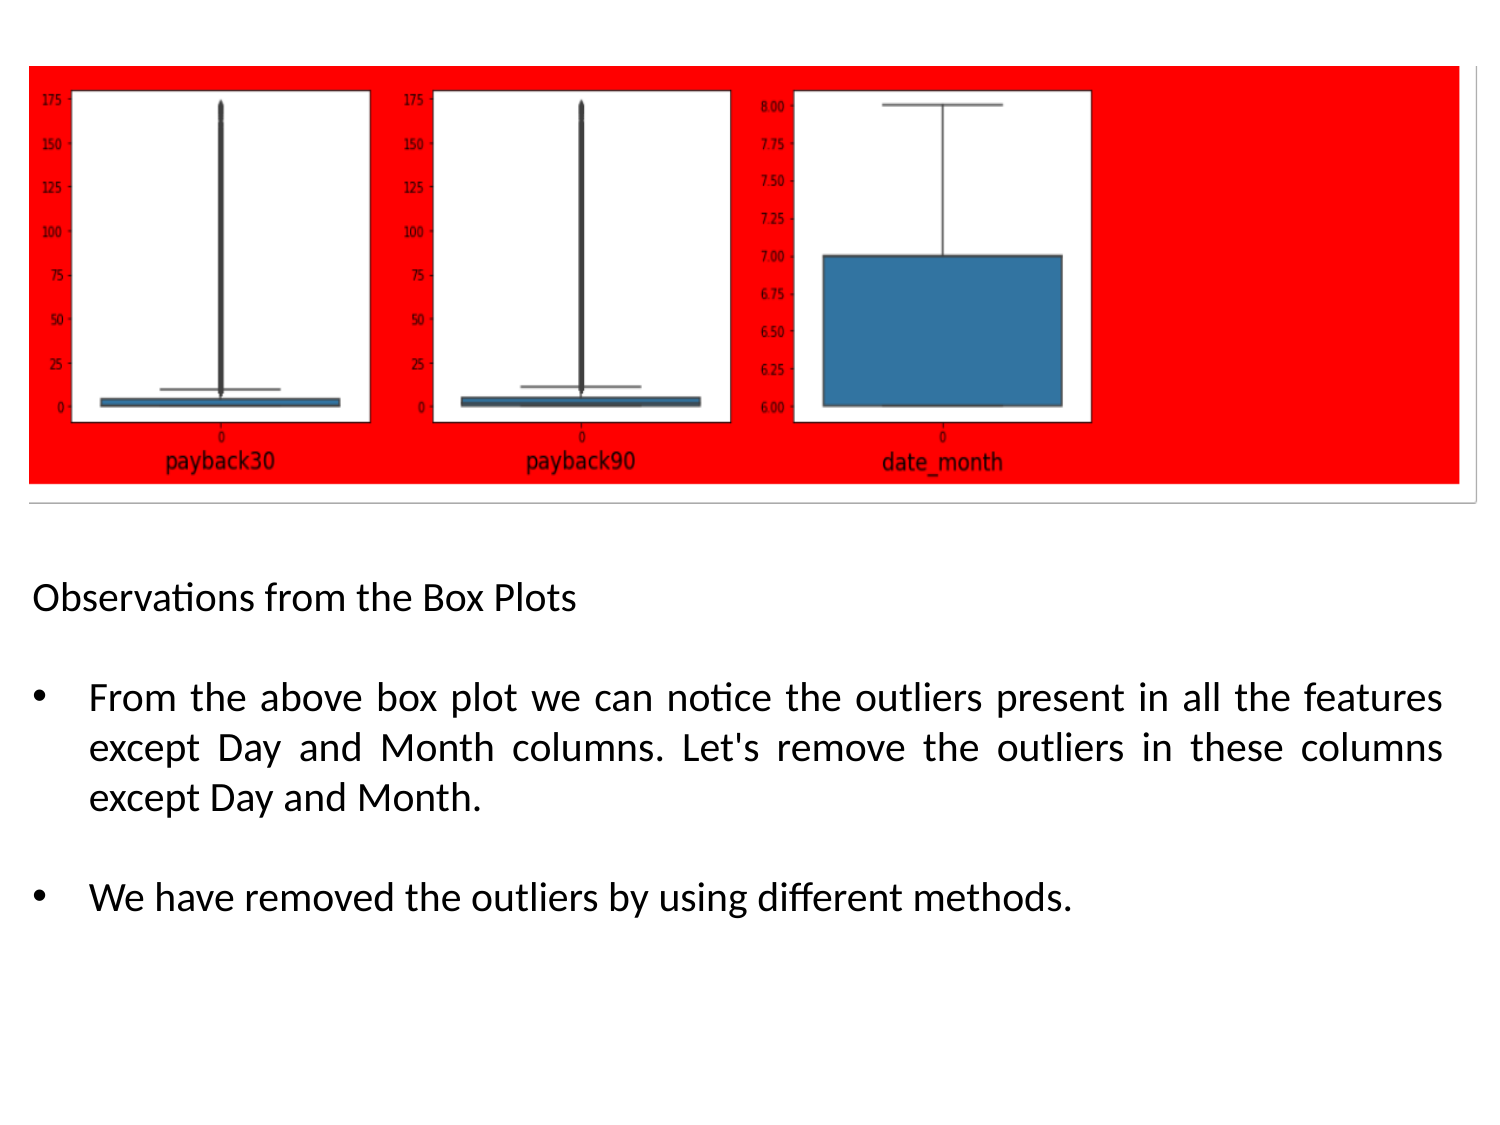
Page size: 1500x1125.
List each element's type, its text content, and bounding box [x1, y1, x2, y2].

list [29, 66, 1483, 504]
text_box Observations from the Box Plots From the above box plot we can notice the outliers present in all the features except Day and Month columns. Let's remove the outliers in these columns except Day and Month. We have removed the outliers by using different methods. [17, 562, 1459, 928]
